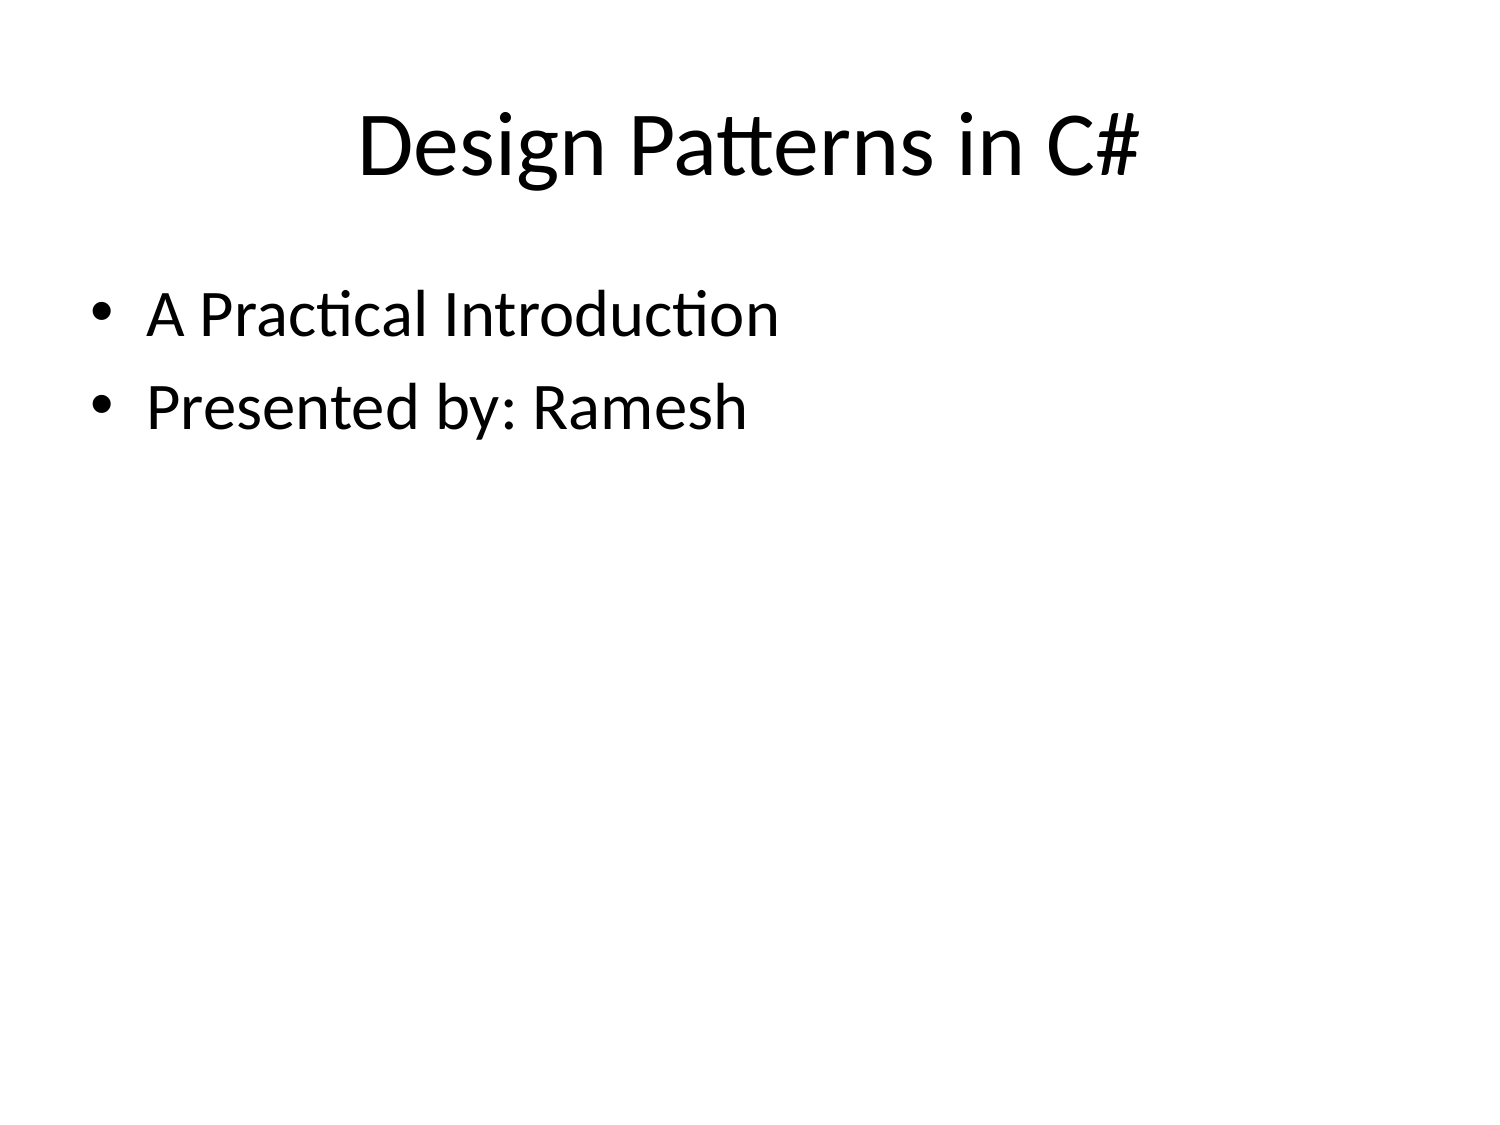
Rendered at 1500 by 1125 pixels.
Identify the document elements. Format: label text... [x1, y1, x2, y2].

title Design Patterns in C# [75, 45, 1425, 233]
list A Practical Introduction Presented by: Ramesh [75, 262, 1425, 1005]
